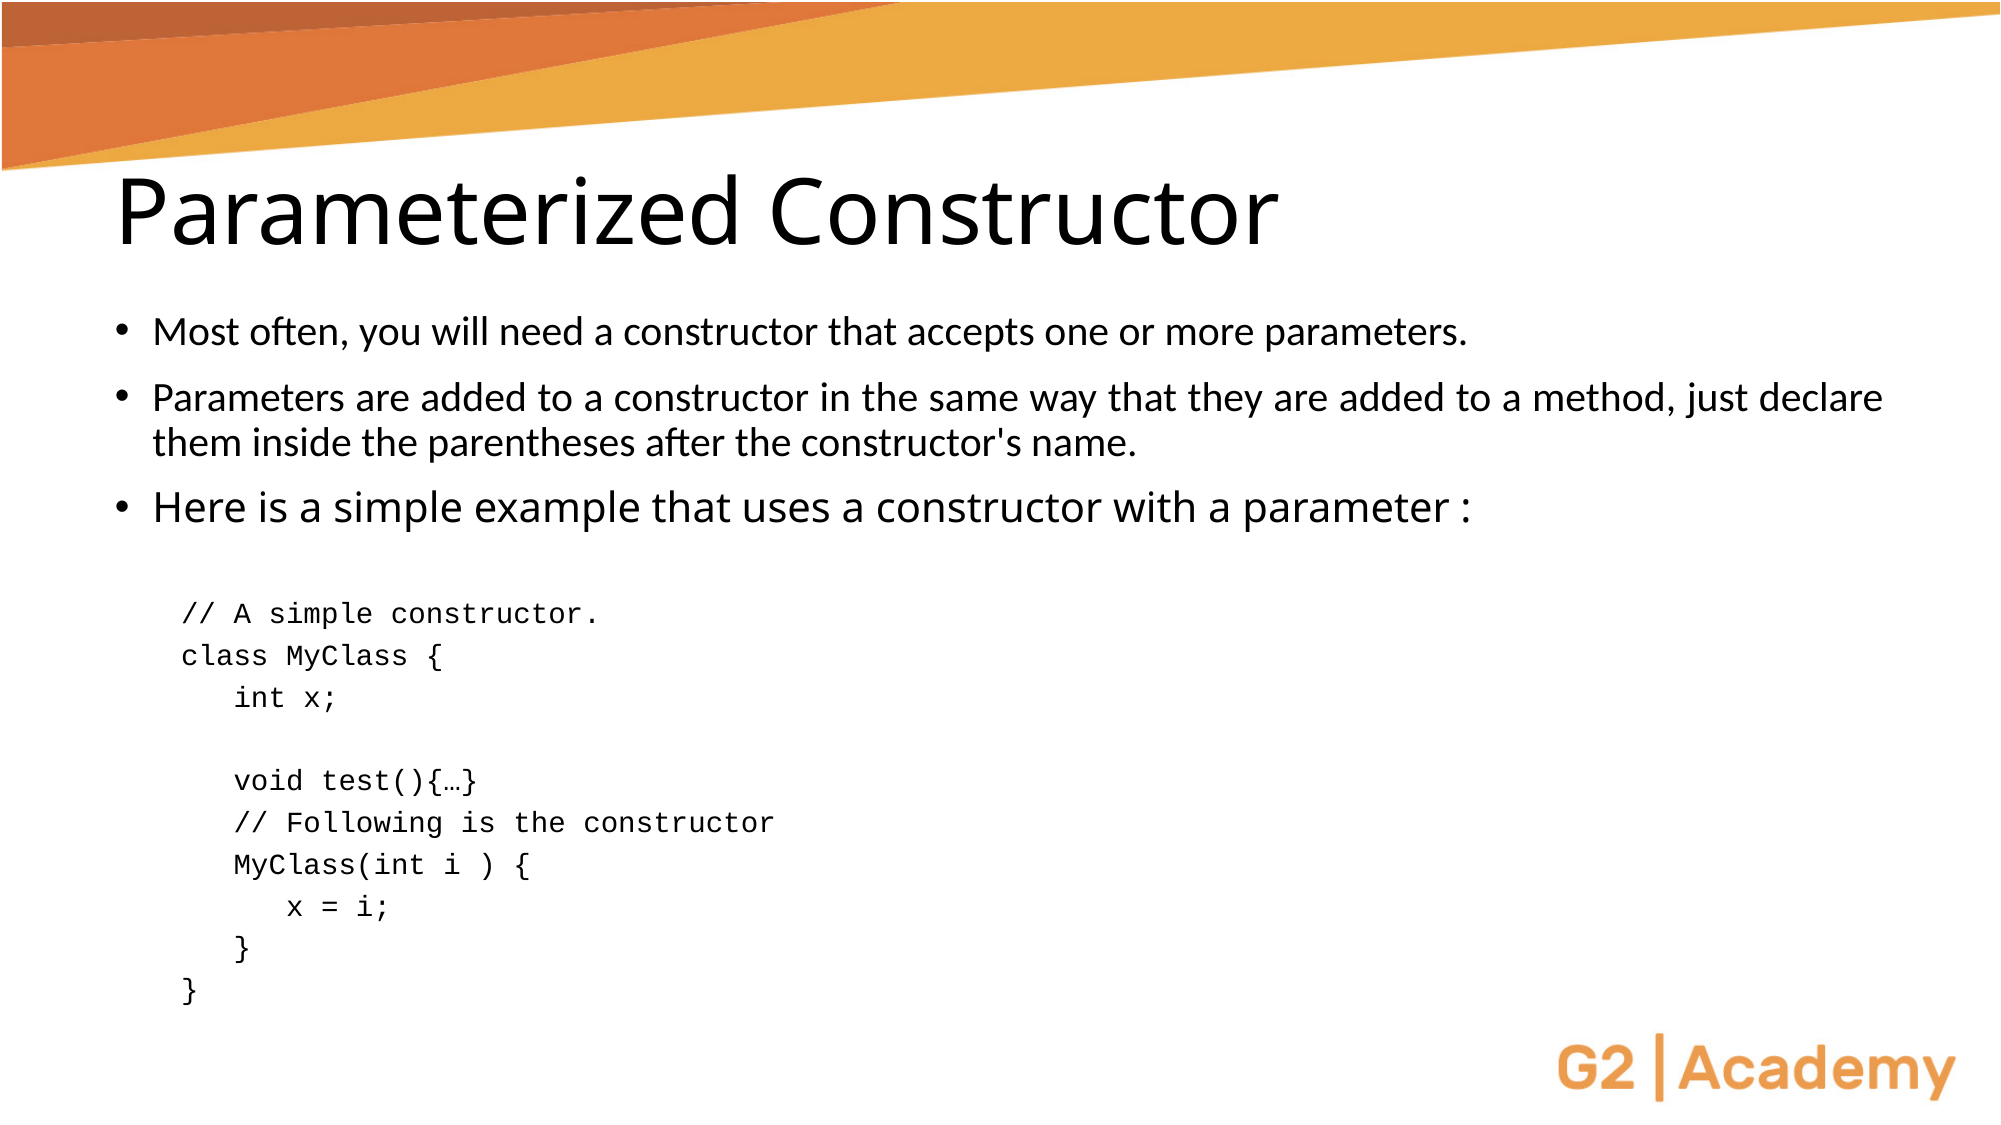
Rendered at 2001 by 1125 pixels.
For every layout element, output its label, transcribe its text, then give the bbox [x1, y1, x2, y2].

list Most often, you will need a constructor that accepts one or more parameters. Parameters are added to a constructor in the same way that they are added to a method, just declare them inside the parentheses after the constructor's name. Here is a simple example that uses a constructor with a parameter : // A simple constructor. class MyClass { int x; void test(){…} // Following is the constructor MyClass(int i ) { x = i; } } [99, 302, 1900, 1012]
title Parameterized Constructor [99, 127, 1900, 302]
picture [1, 2, 2000, 1125]
